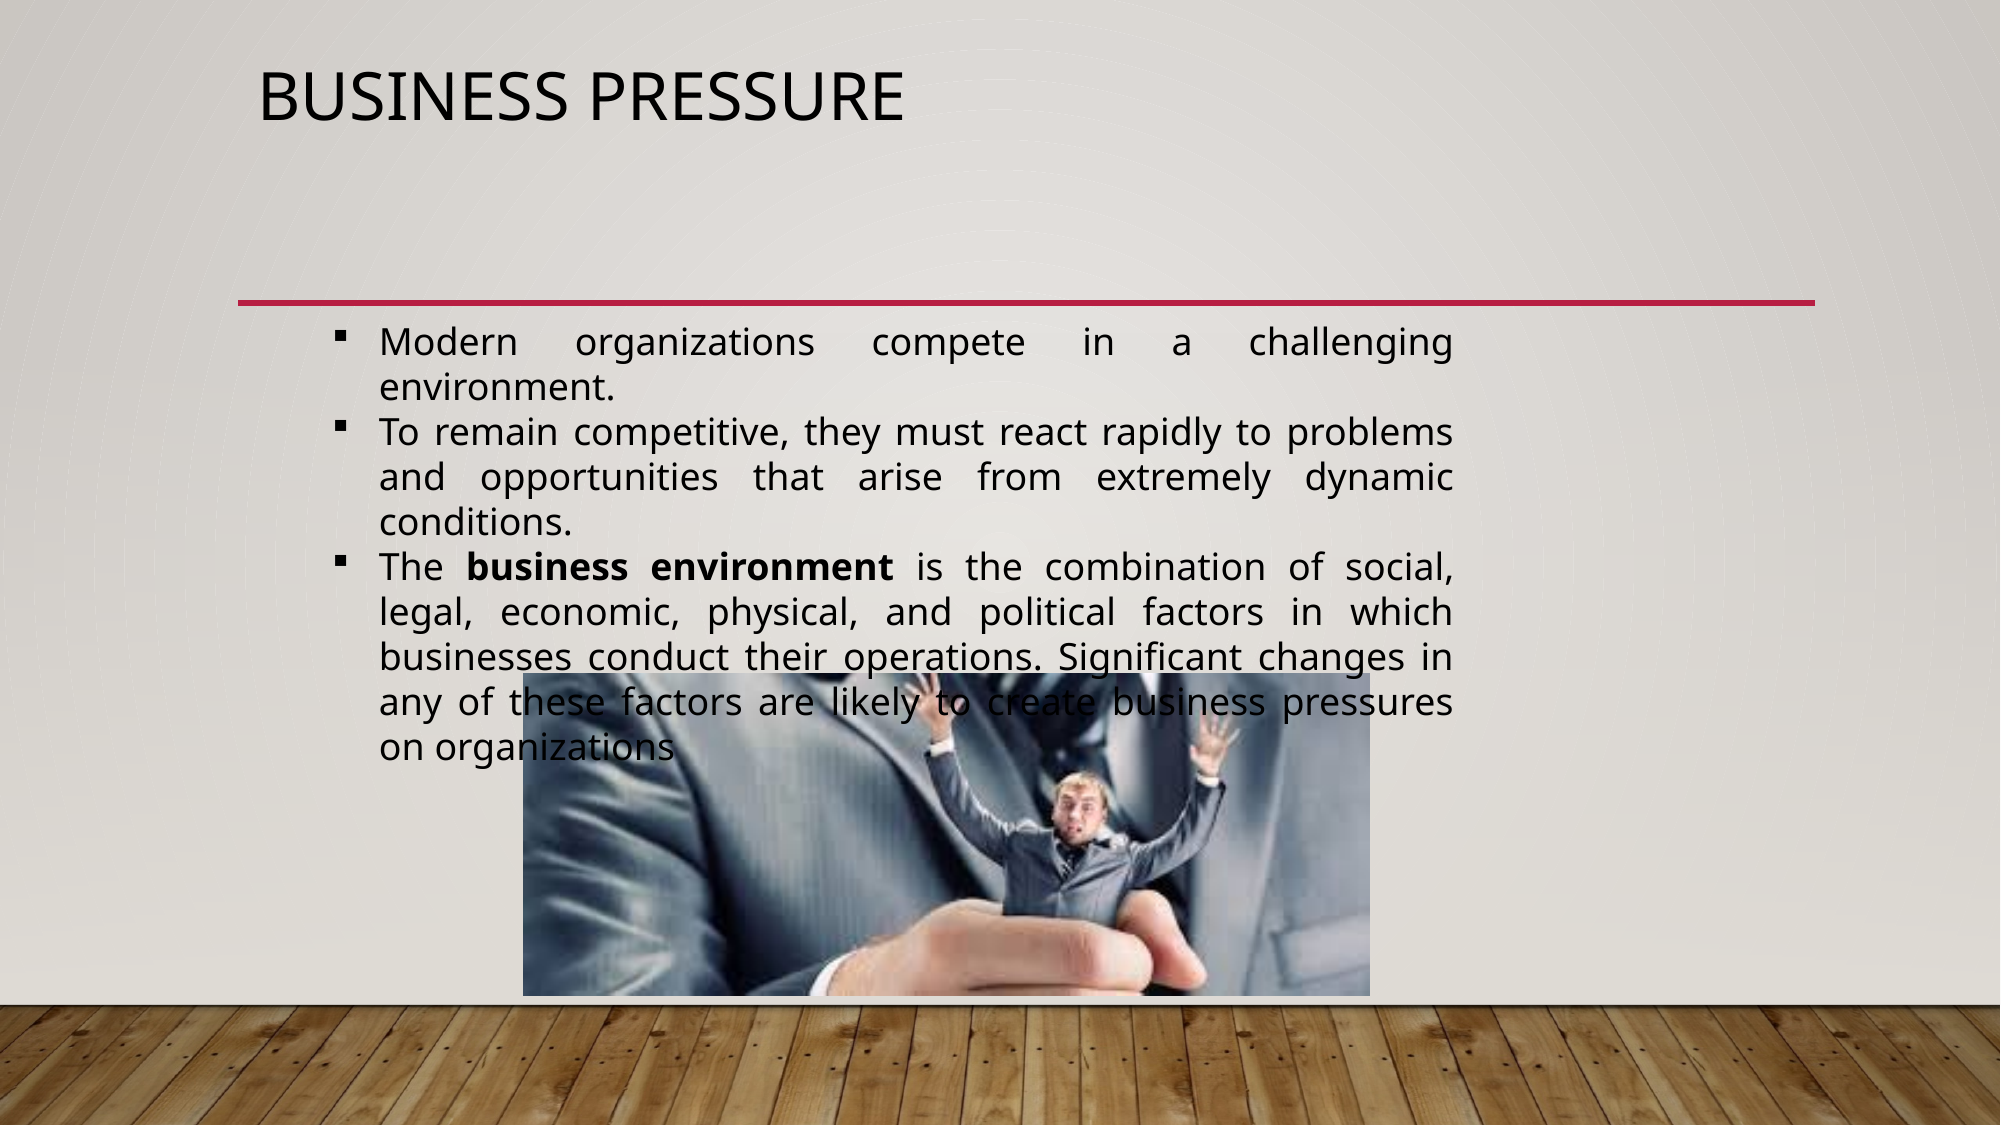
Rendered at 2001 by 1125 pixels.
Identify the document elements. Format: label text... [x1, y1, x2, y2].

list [522, 672, 1370, 996]
title Business Pressure [242, 55, 1818, 228]
text_box Modern organizations compete in a challenging environment. To remain competitive, they must react rapidly to problems and opportunities that arise from extremely dynamic conditions. The business environment is the combination of social, legal, economic, physical, and political factors in which businesses conduct their operations. Significant changes in any of these factors are likely to create business pressures on organizations [317, 310, 1470, 776]
picture [0, 1005, 2000, 1125]
